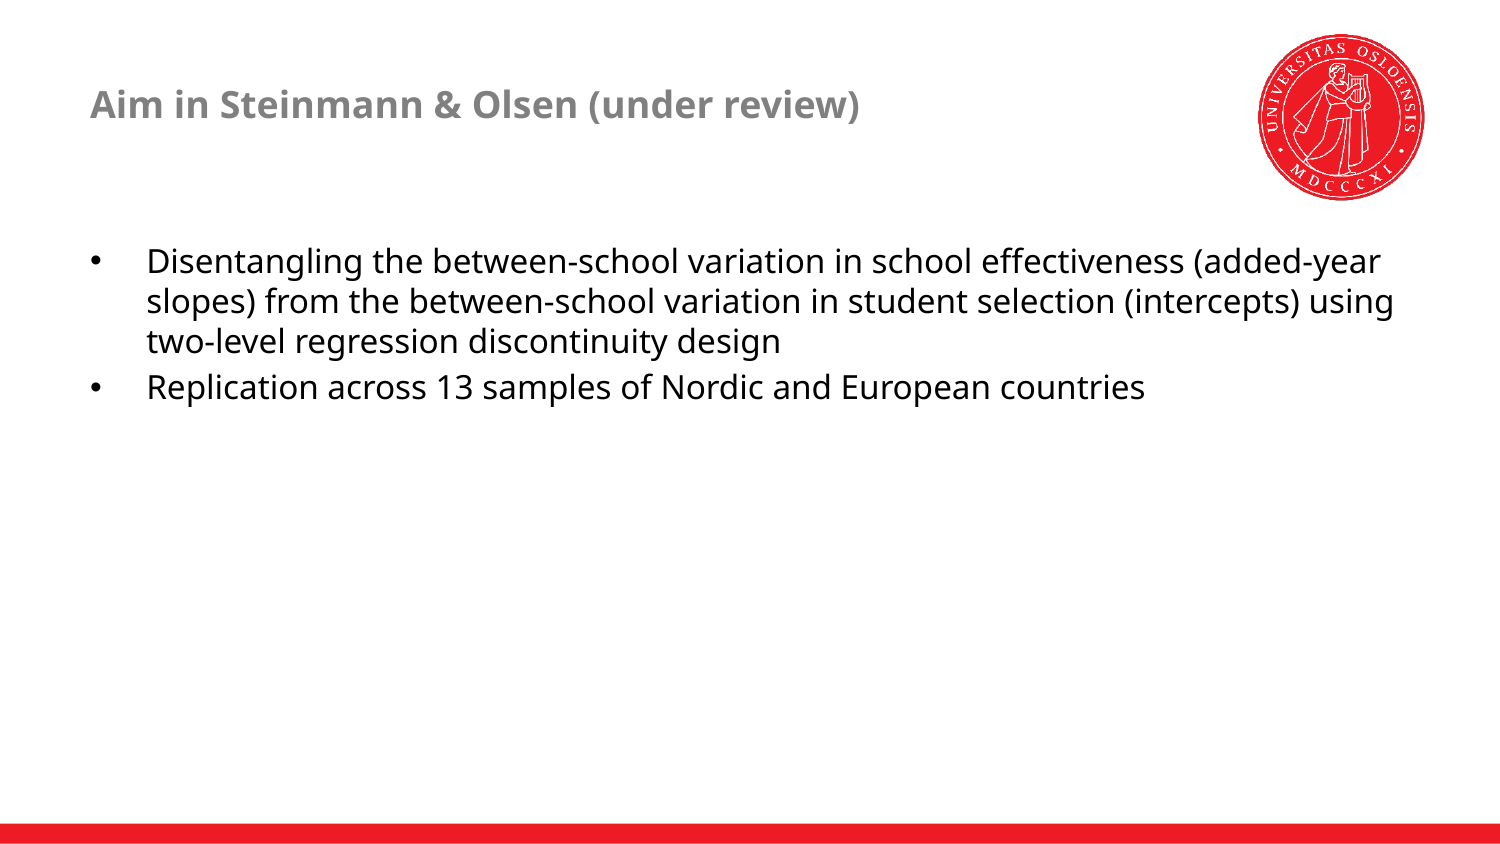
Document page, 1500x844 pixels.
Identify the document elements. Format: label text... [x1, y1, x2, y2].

list Disentangling the between-school variation in school effectiveness (added-year slopes) from the between-school variation in student selection (intercepts) using two-level regression discontinuity design Replication across 13 samples of Nordic and European countries [75, 232, 1425, 754]
title Aim in Steinmann & Olsen (under review) [75, 33, 1223, 175]
picture [1257, 33, 1425, 201]
